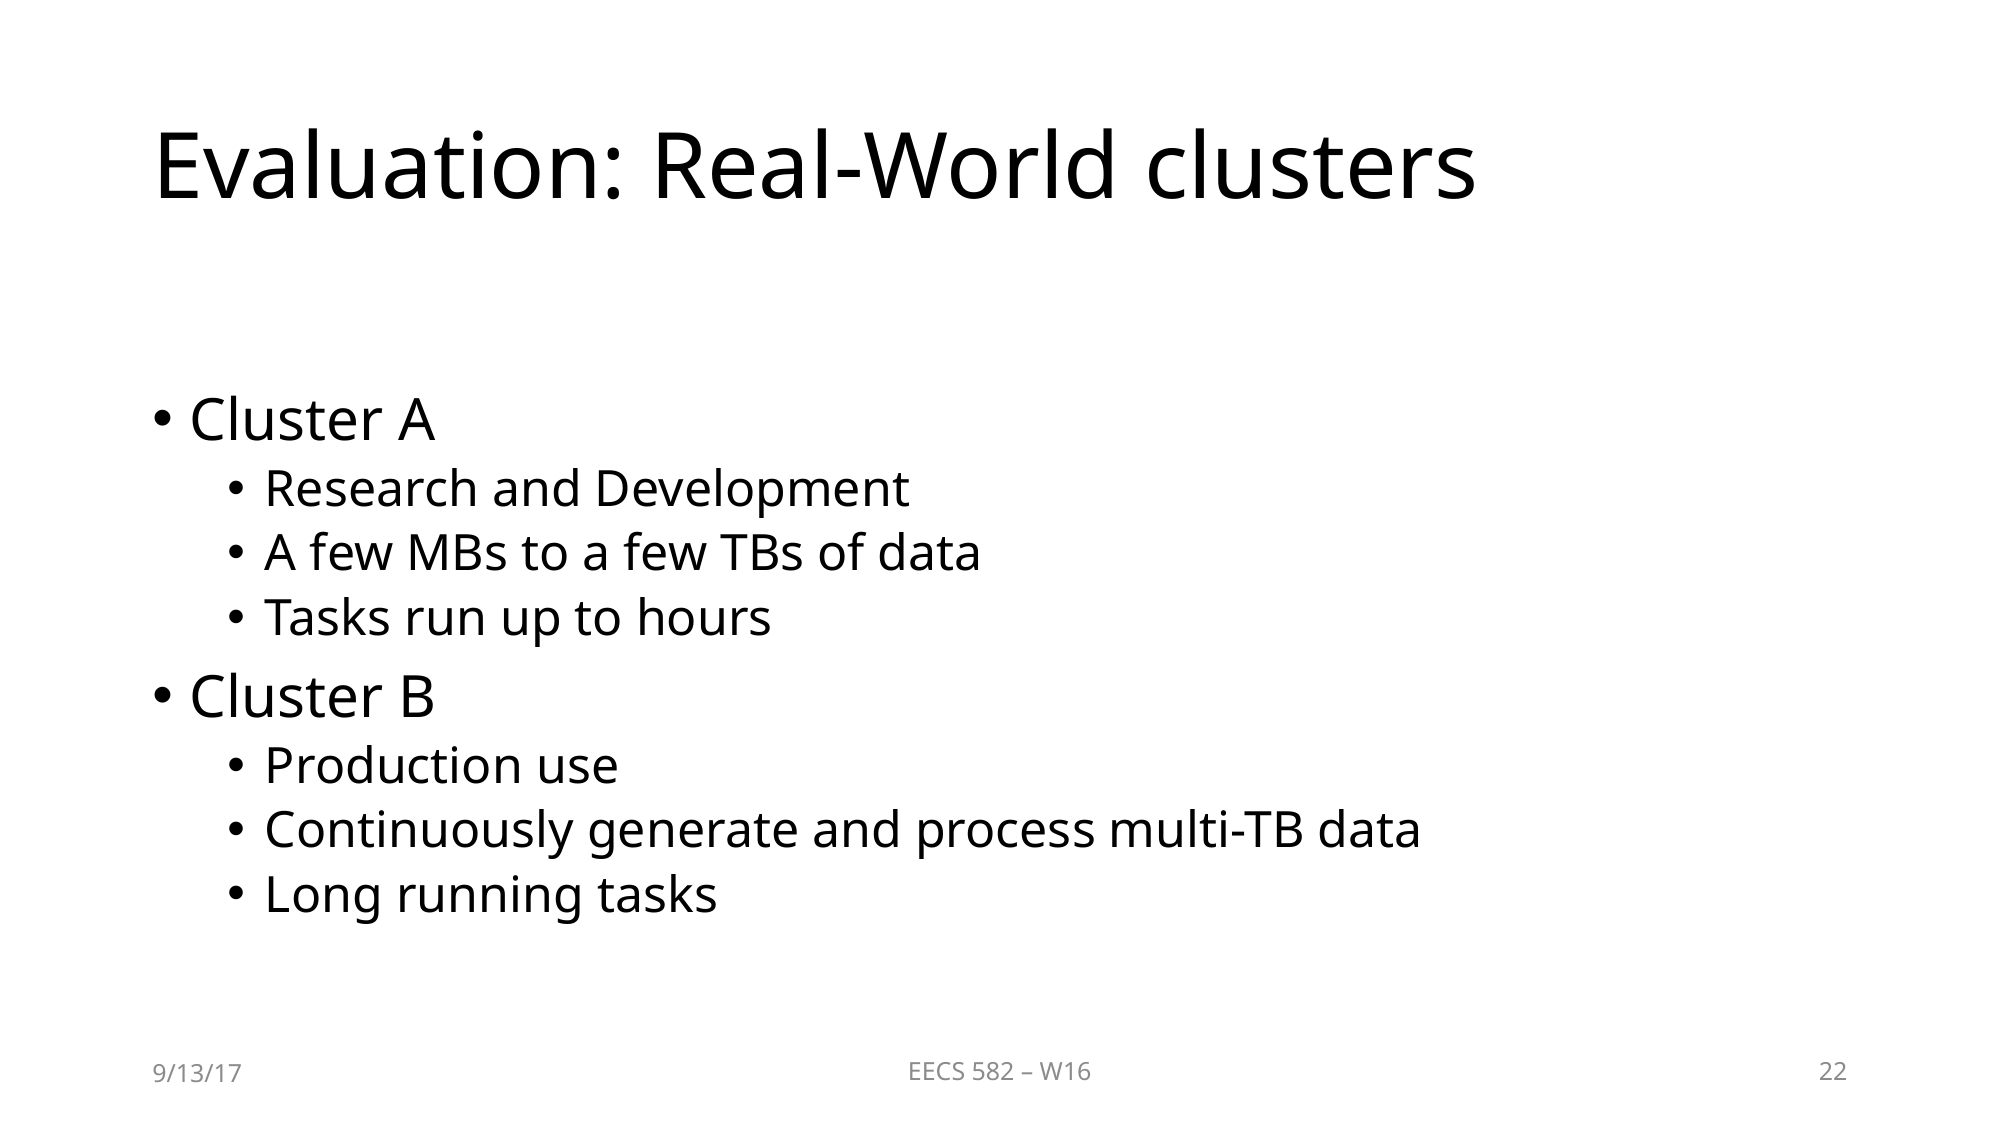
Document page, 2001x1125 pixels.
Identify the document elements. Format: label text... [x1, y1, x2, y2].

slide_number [137, 1042, 588, 1103]
footer EECS 582 – W16 [662, 1042, 1338, 1103]
list Cluster A Research and Development A few MBs to a few TBs of data Tasks run up to hours Cluster B Production use Continuously generate and process multi-TB data Long running tasks [137, 299, 1863, 1014]
title Evaluation: Real-World clusters [137, 59, 1863, 278]
slide_number 22 [1412, 1042, 1863, 1103]
